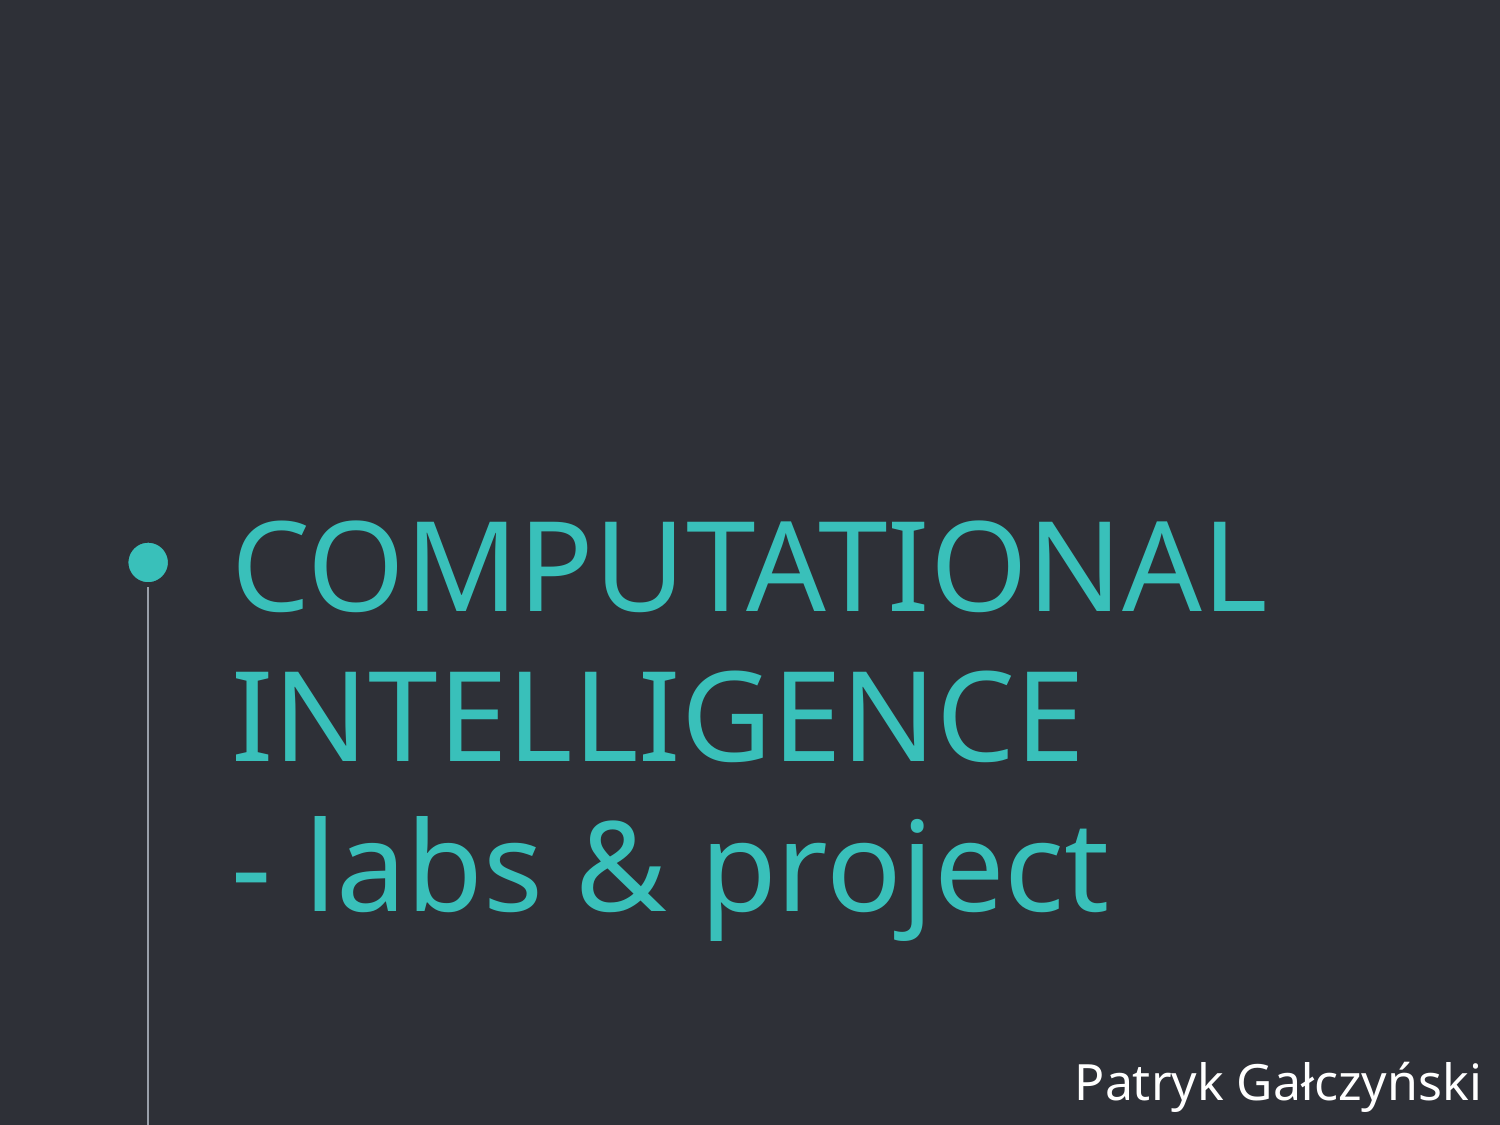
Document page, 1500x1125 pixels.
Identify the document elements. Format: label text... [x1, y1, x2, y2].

title COMPUTATIONAL INTELLIGENCE - labs & project [216, 471, 1313, 726]
title Patryk Gałczyński [1059, 1049, 1500, 1125]
